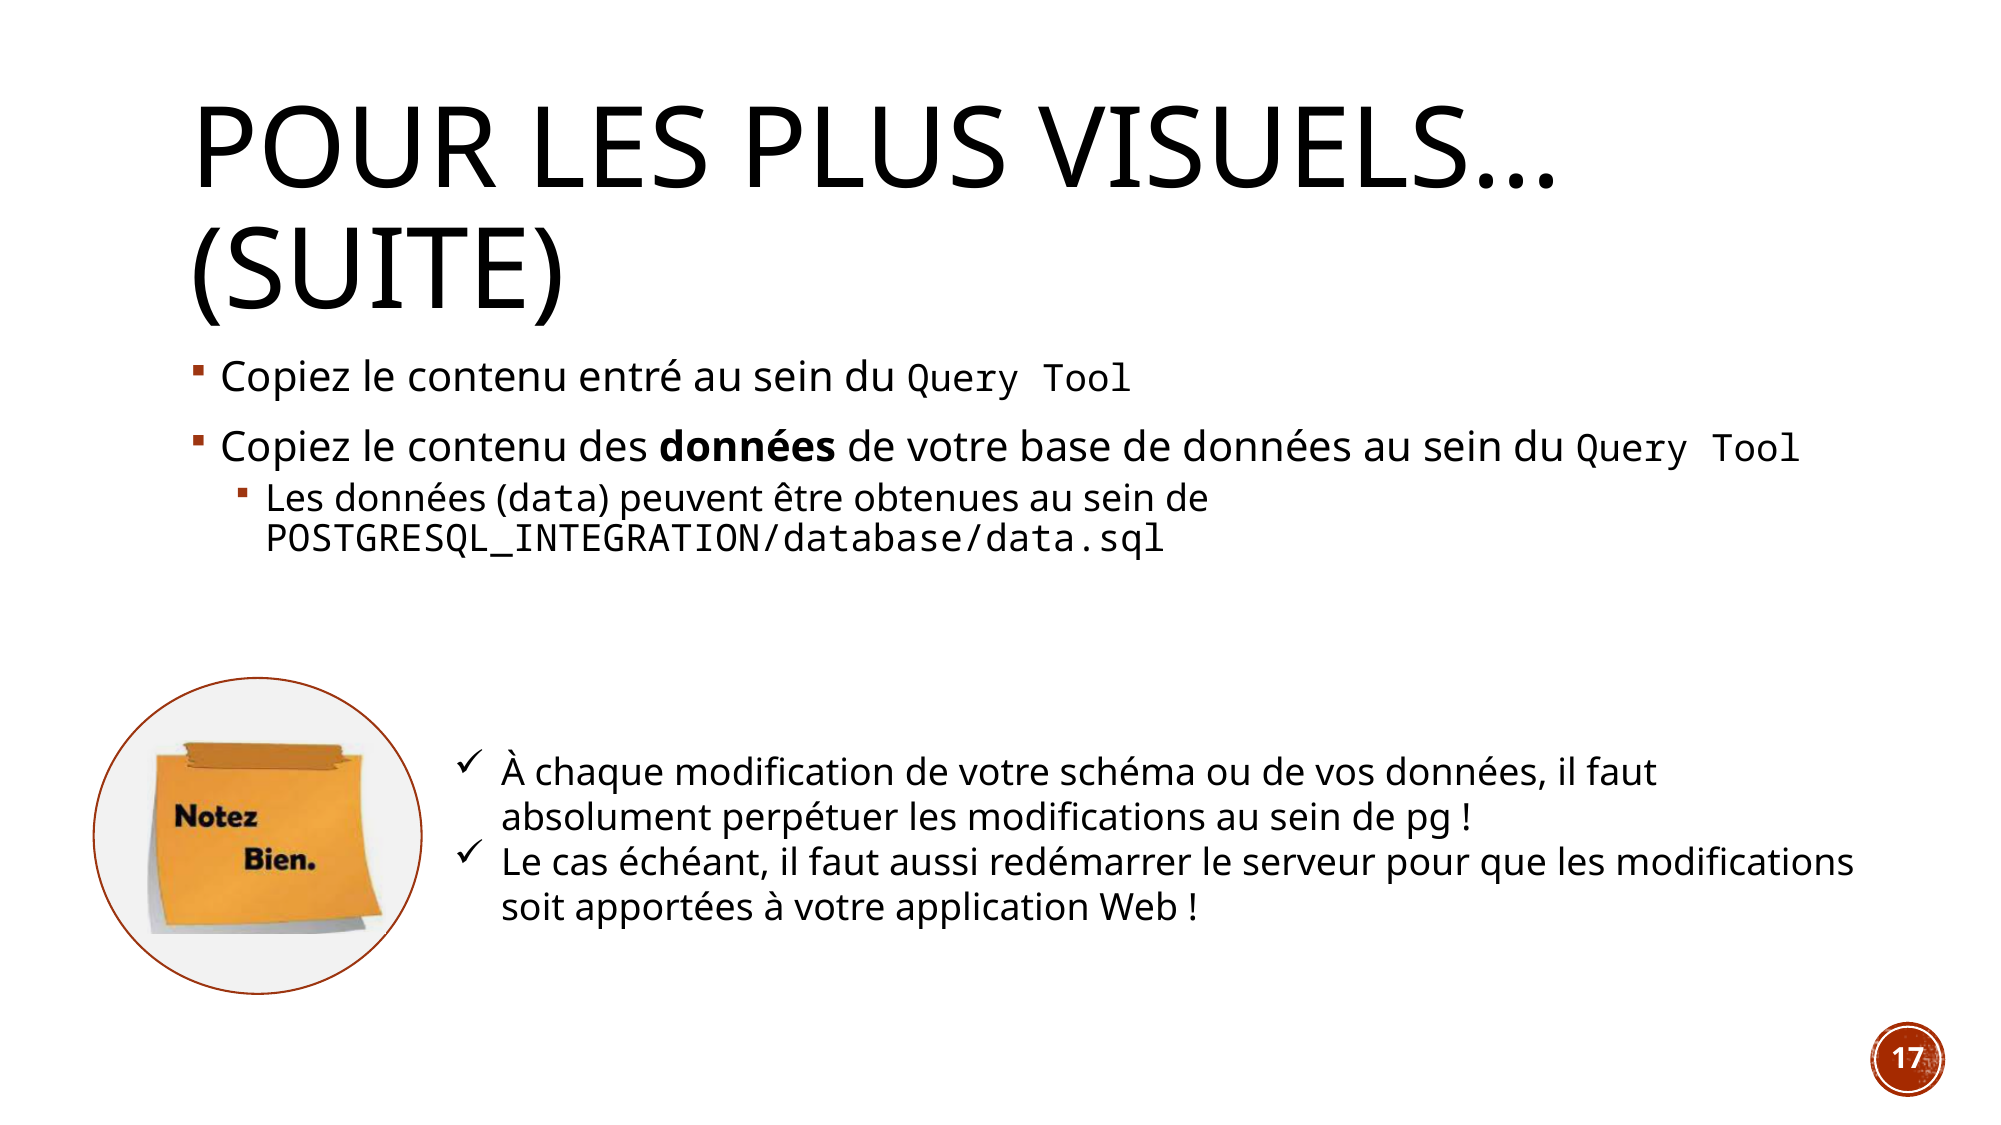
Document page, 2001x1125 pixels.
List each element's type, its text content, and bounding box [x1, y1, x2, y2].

text_box [92, 676, 423, 995]
list Copiez le contenu entré au sein du Query Tool Copiez le contenu des données de votre base de données au sein du Query Tool Les données (data) peuvent être obtenues au sein de POSTGRESQL_INTEGRATION/database/data.sql [175, 348, 1826, 1046]
slide_number 17 [1855, 1028, 1961, 1089]
picture [147, 740, 386, 934]
text_box À chaque modification de votre schéma ou de vos données, il faut absolument perpétuer les modifications au sein de pg ! Le cas échéant, il faut aussi redémarrer le serveur pour que les modifications soit apportées à votre application Web ! [439, 740, 1892, 935]
title pour les plus visuels... (suite) [175, 79, 1826, 344]
